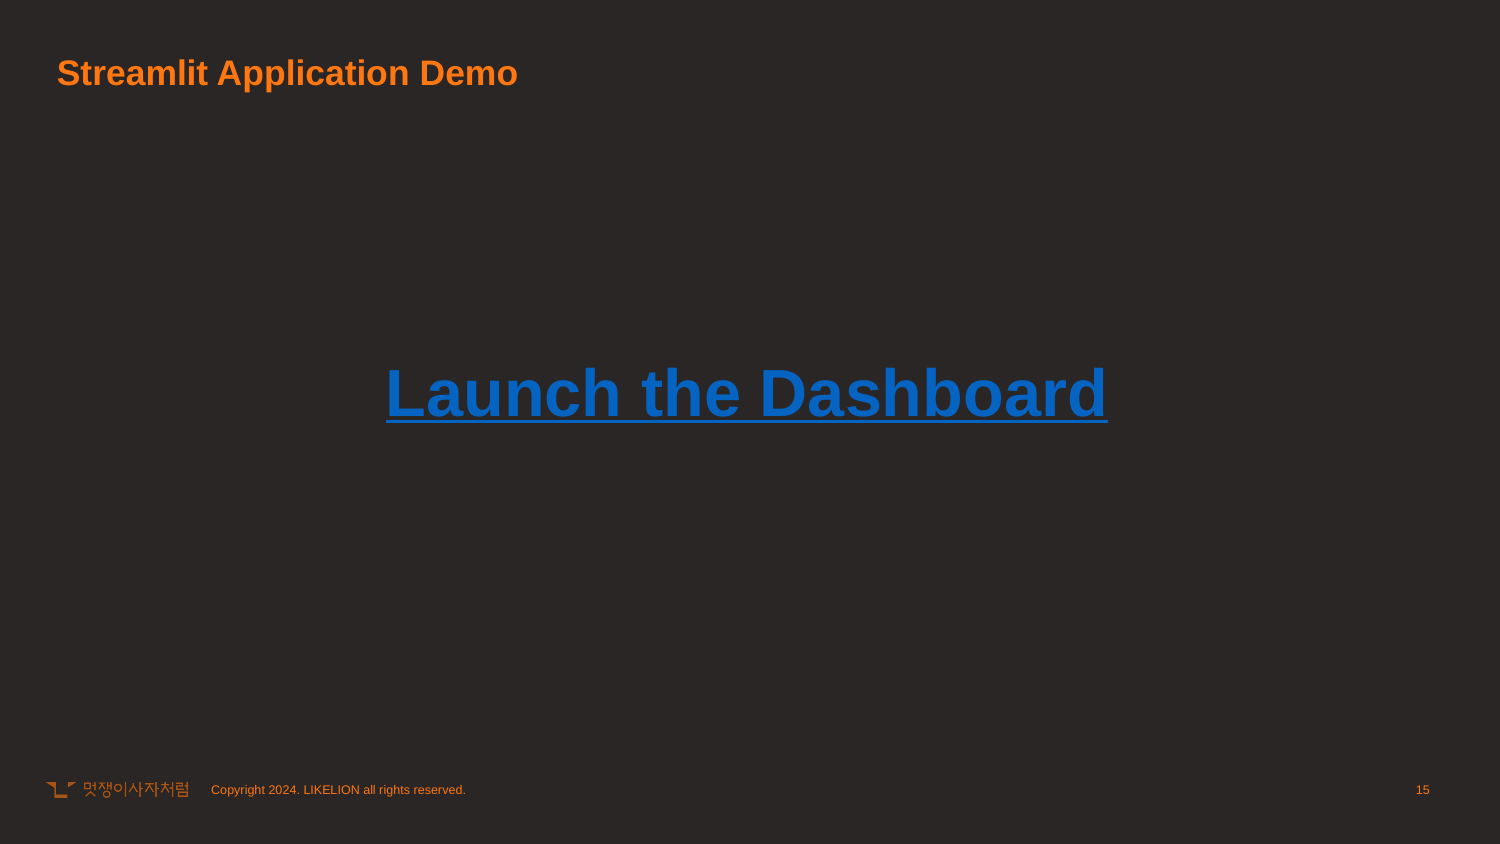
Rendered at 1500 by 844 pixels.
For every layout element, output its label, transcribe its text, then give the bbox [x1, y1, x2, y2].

text_box Streamlit Application Demo [45, 44, 635, 98]
text_box 15 [1122, 776, 1441, 803]
text_box Launch the Dashboard [374, 343, 1126, 435]
